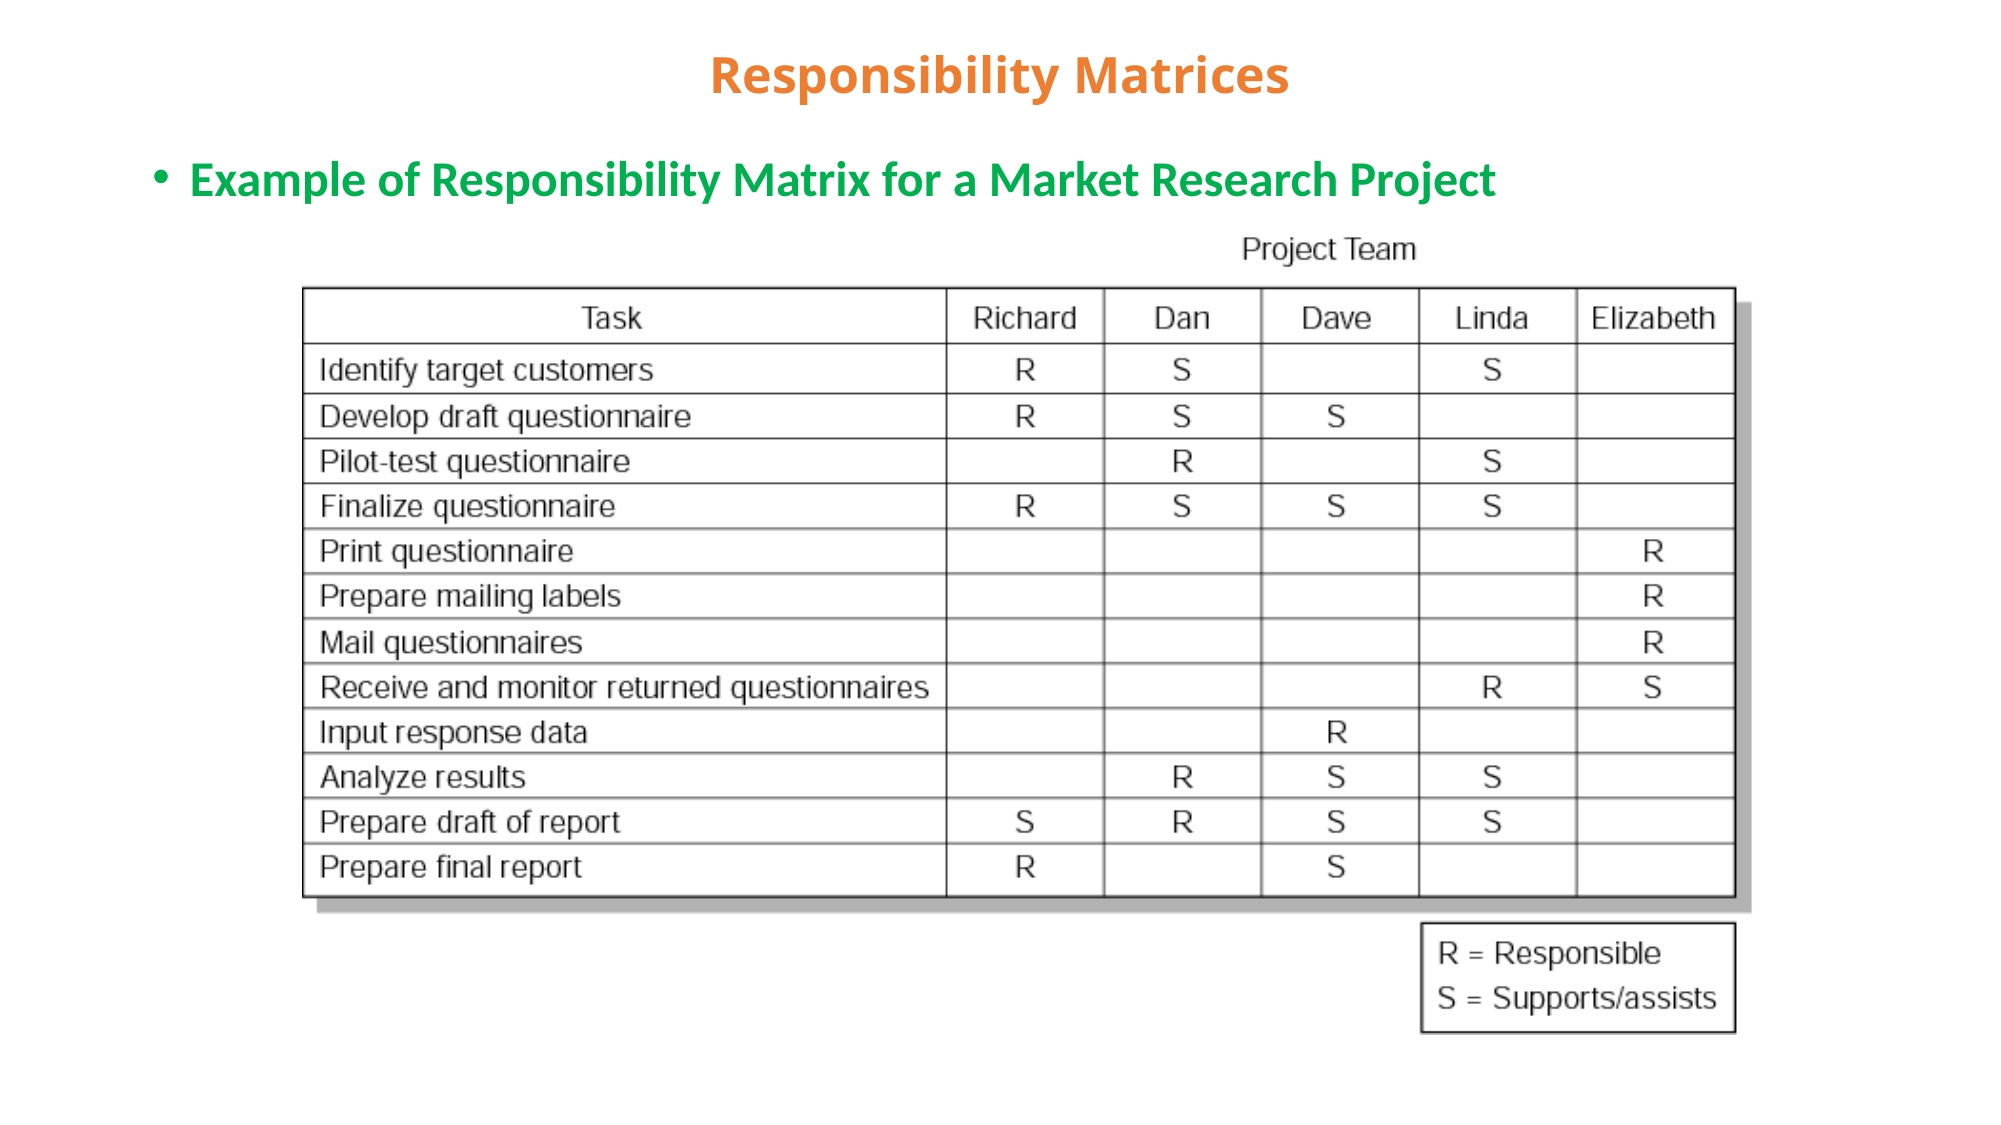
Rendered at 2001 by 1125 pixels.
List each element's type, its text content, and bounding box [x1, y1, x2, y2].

list Example of Responsibility Matrix for a Market Research Project [137, 145, 1863, 1014]
picture [302, 236, 1754, 1035]
title Responsibility Matrices [137, 37, 1863, 125]
